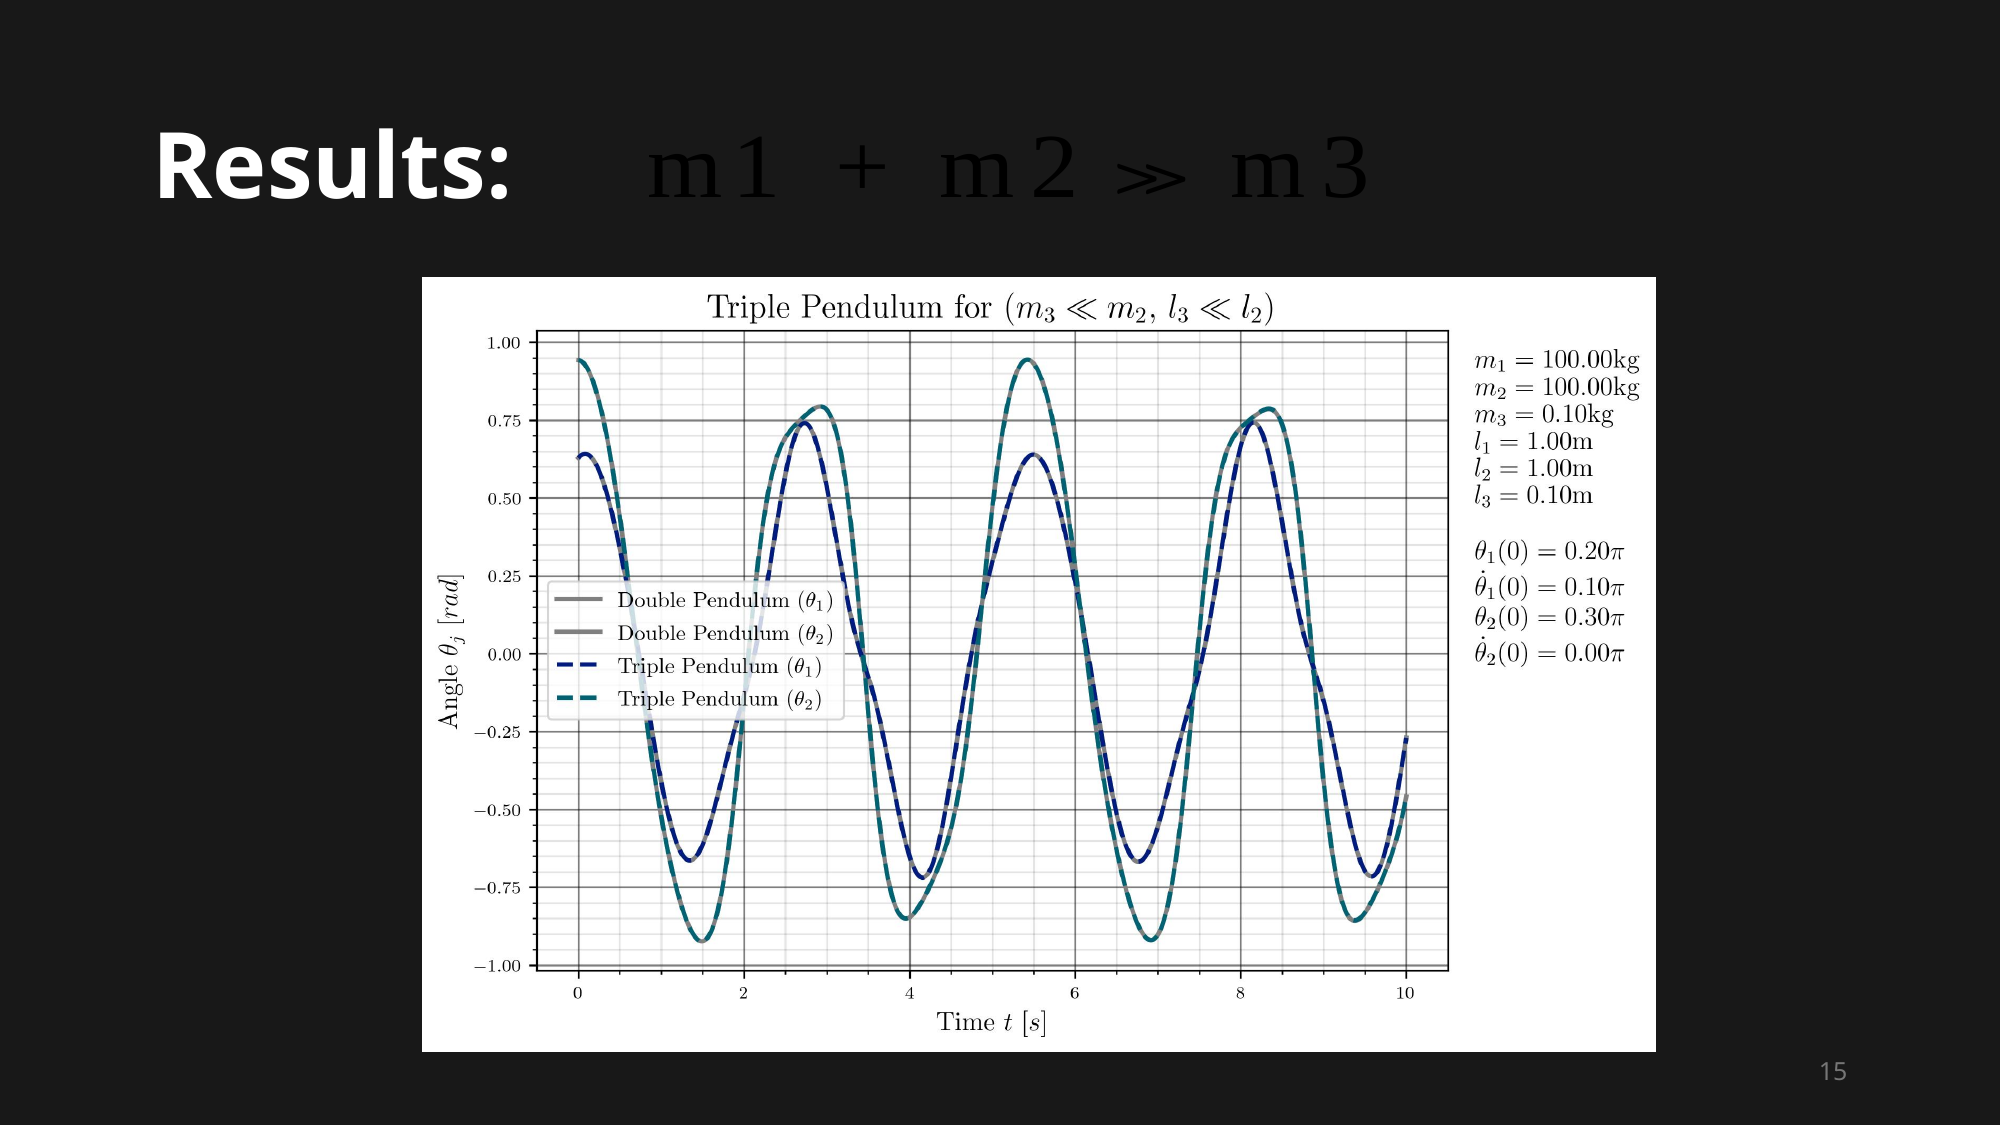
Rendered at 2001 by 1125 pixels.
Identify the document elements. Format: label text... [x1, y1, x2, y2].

picture [422, 276, 1657, 1053]
title Results: [137, 59, 1942, 278]
slide_number 15 [1412, 1042, 1863, 1103]
